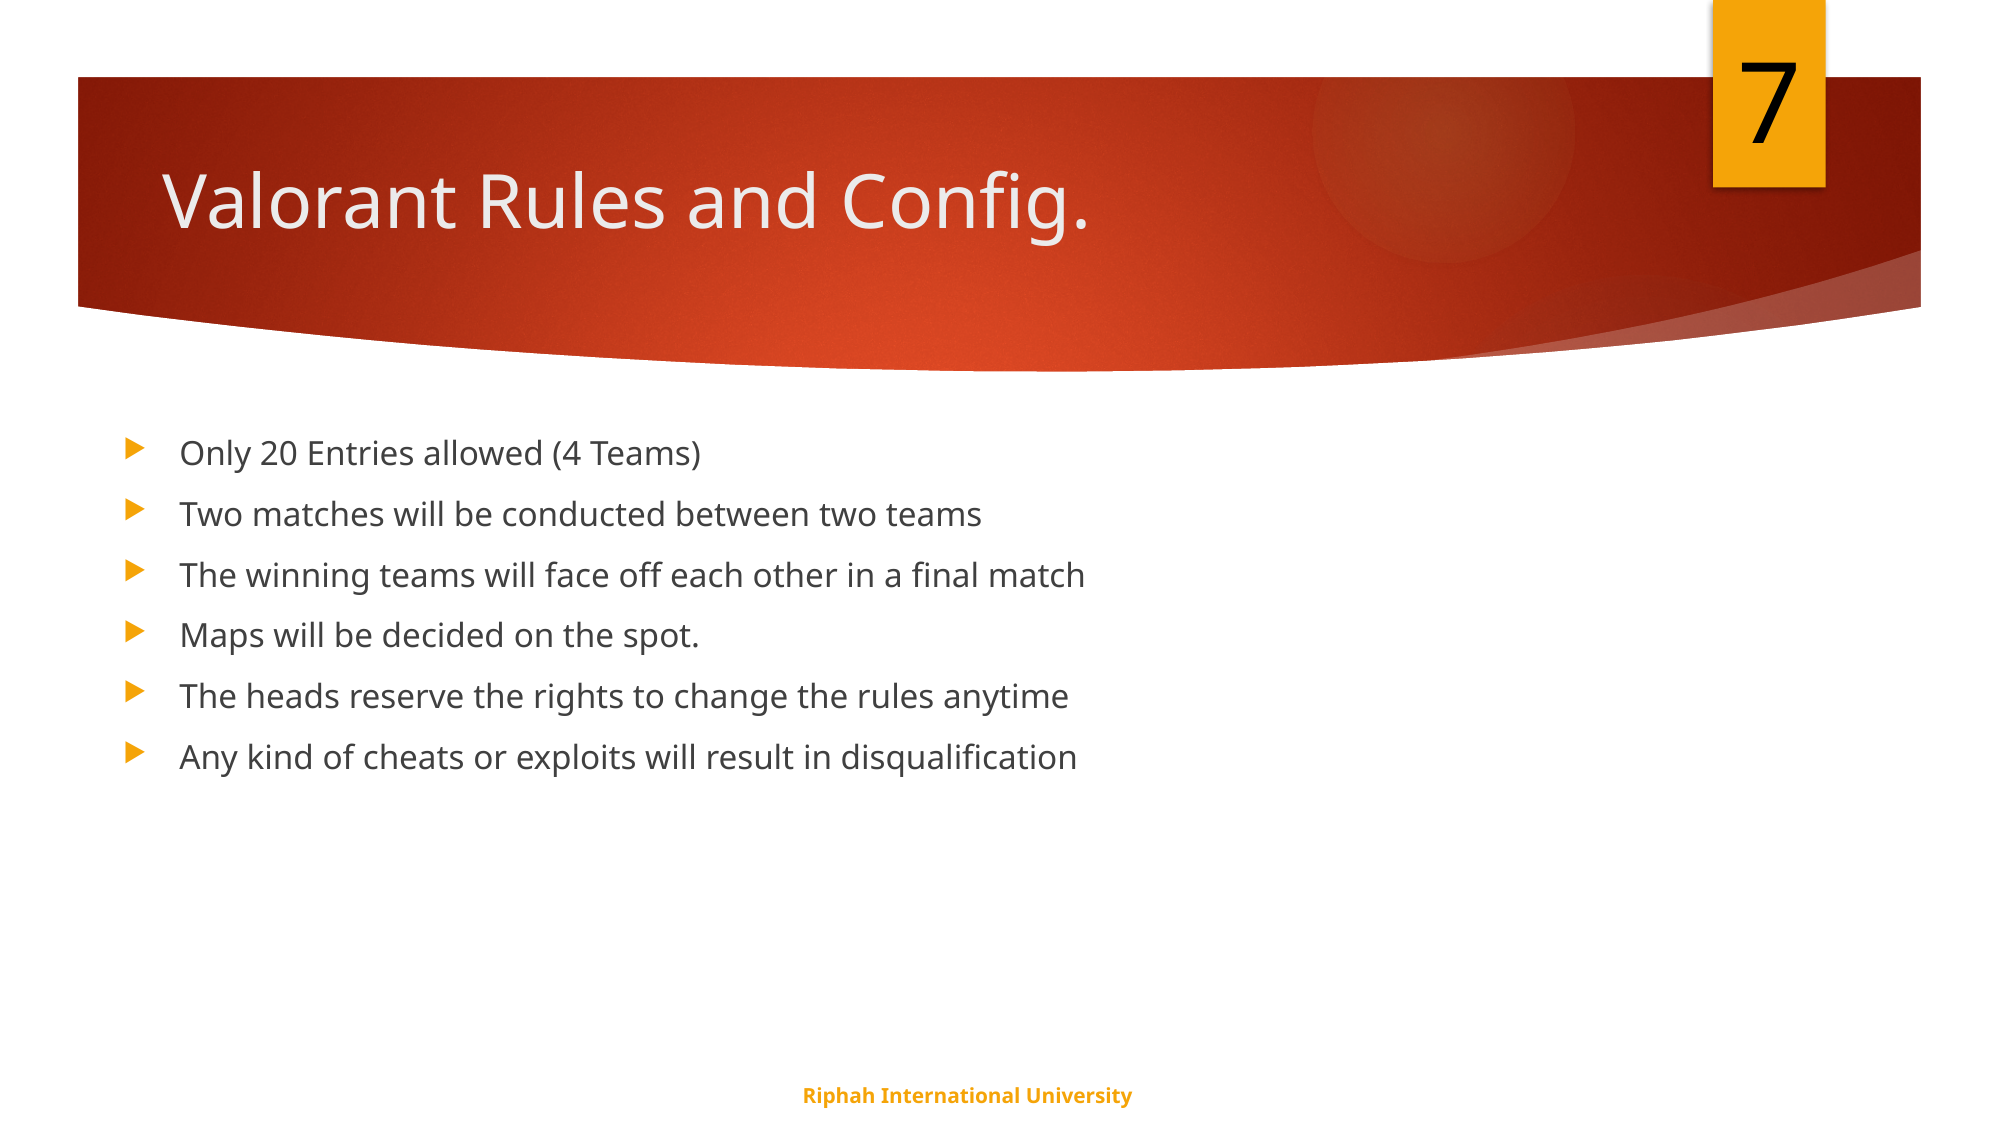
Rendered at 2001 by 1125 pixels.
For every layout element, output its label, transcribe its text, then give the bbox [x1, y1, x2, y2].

text_box 7 [1722, 23, 1800, 174]
title Valorant Rules and Config. [147, 120, 1585, 276]
list Only 20 Entries allowed (4 Teams) Two matches will be conducted between two teams The winning teams will face off each other in a final match Maps will be decided on the spot. The heads reserve the rights to change the rules anytime Any kind of cheats or exploits will result in disqualification [108, 424, 1800, 1071]
footer Riphah International University [787, 1070, 1421, 1121]
